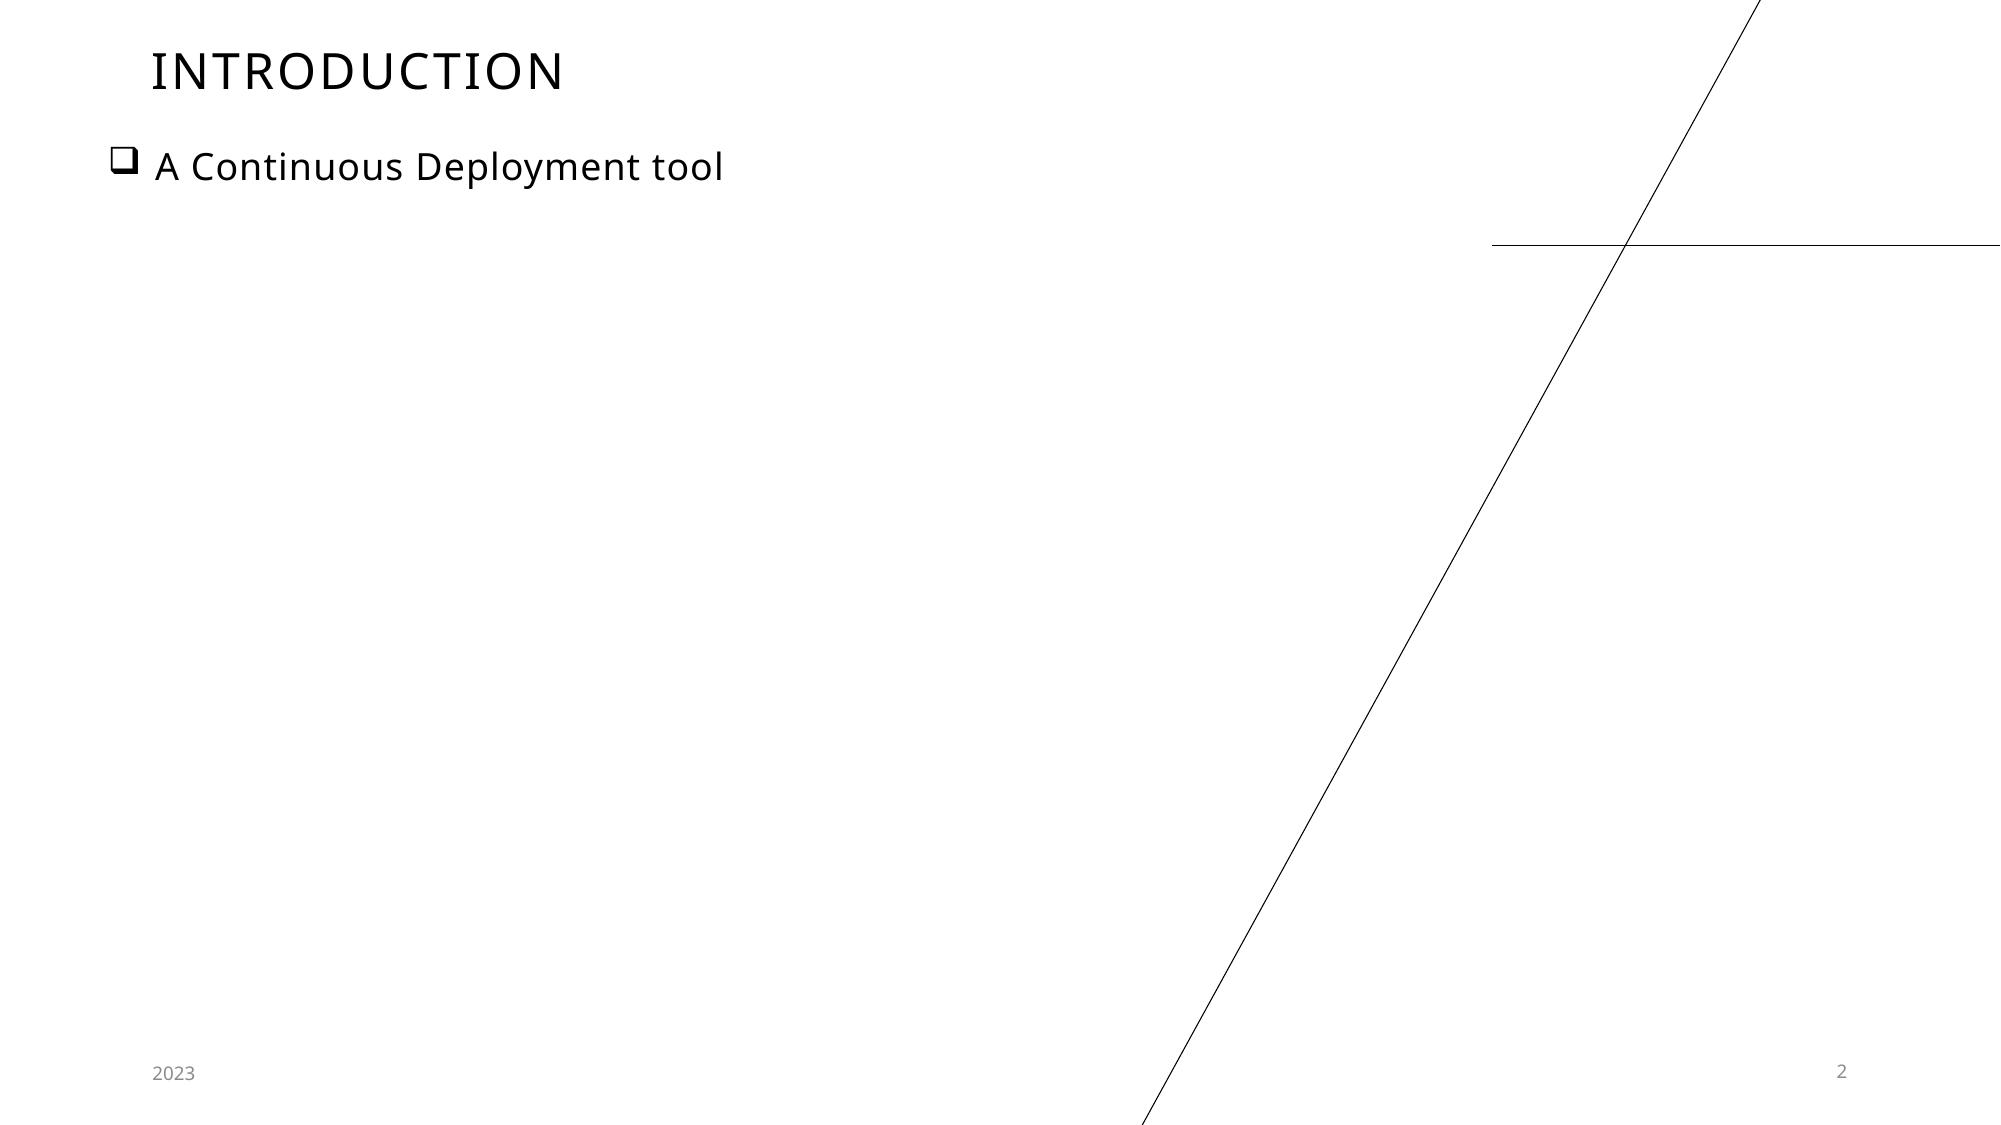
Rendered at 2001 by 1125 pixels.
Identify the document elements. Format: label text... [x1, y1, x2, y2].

title Introduction [136, 23, 975, 108]
slide_number 2 [1412, 1042, 1863, 1103]
list A Continuous Deployment tool [93, 135, 1429, 753]
slide_number 2023 [137, 1042, 338, 1103]
